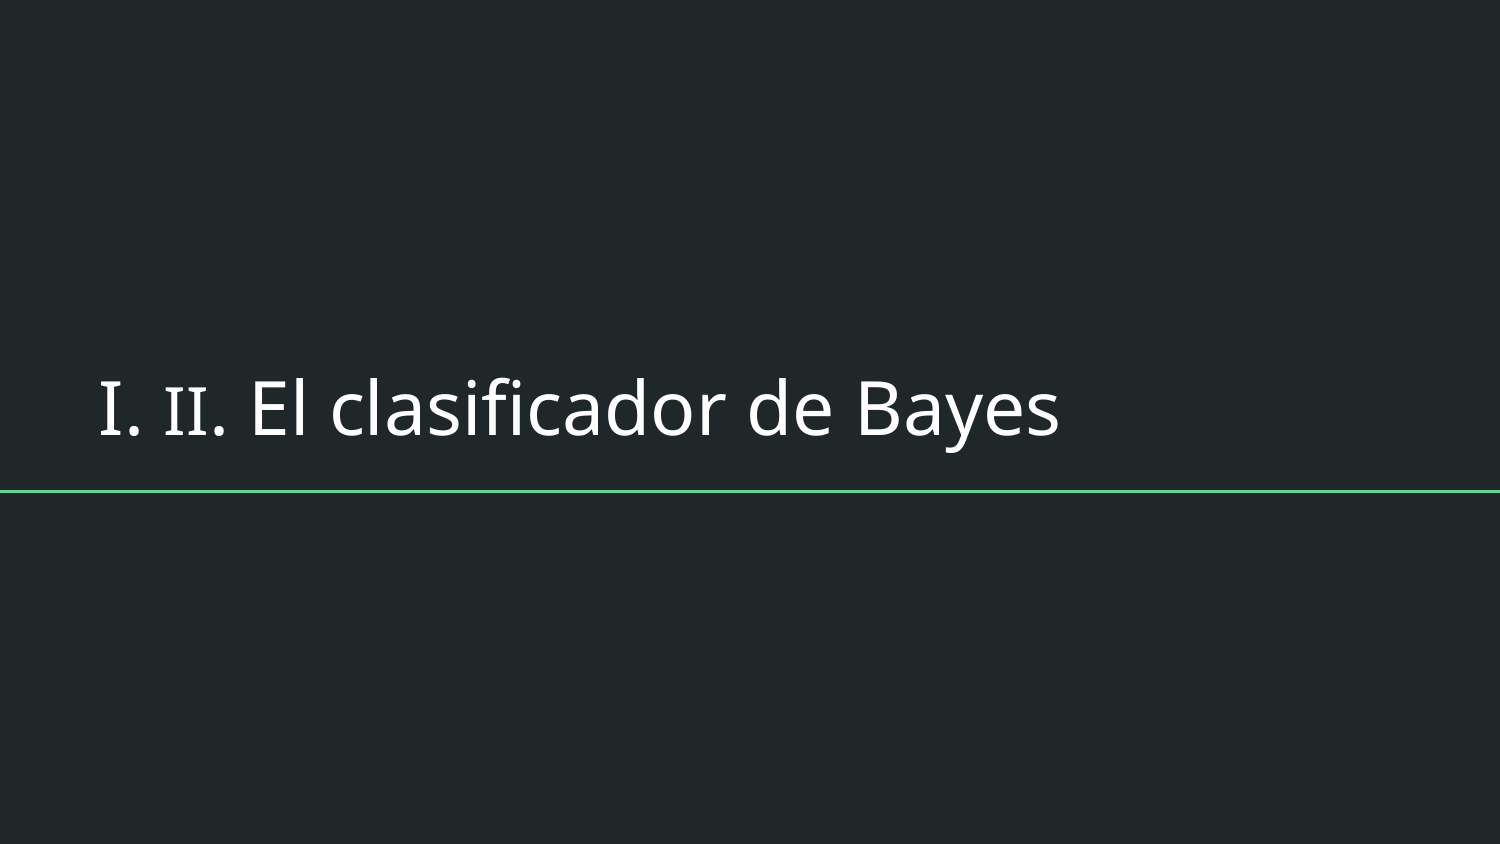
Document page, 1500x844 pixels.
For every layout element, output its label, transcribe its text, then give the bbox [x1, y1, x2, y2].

title I. II. El clasificador de Bayes [83, 337, 1417, 466]
